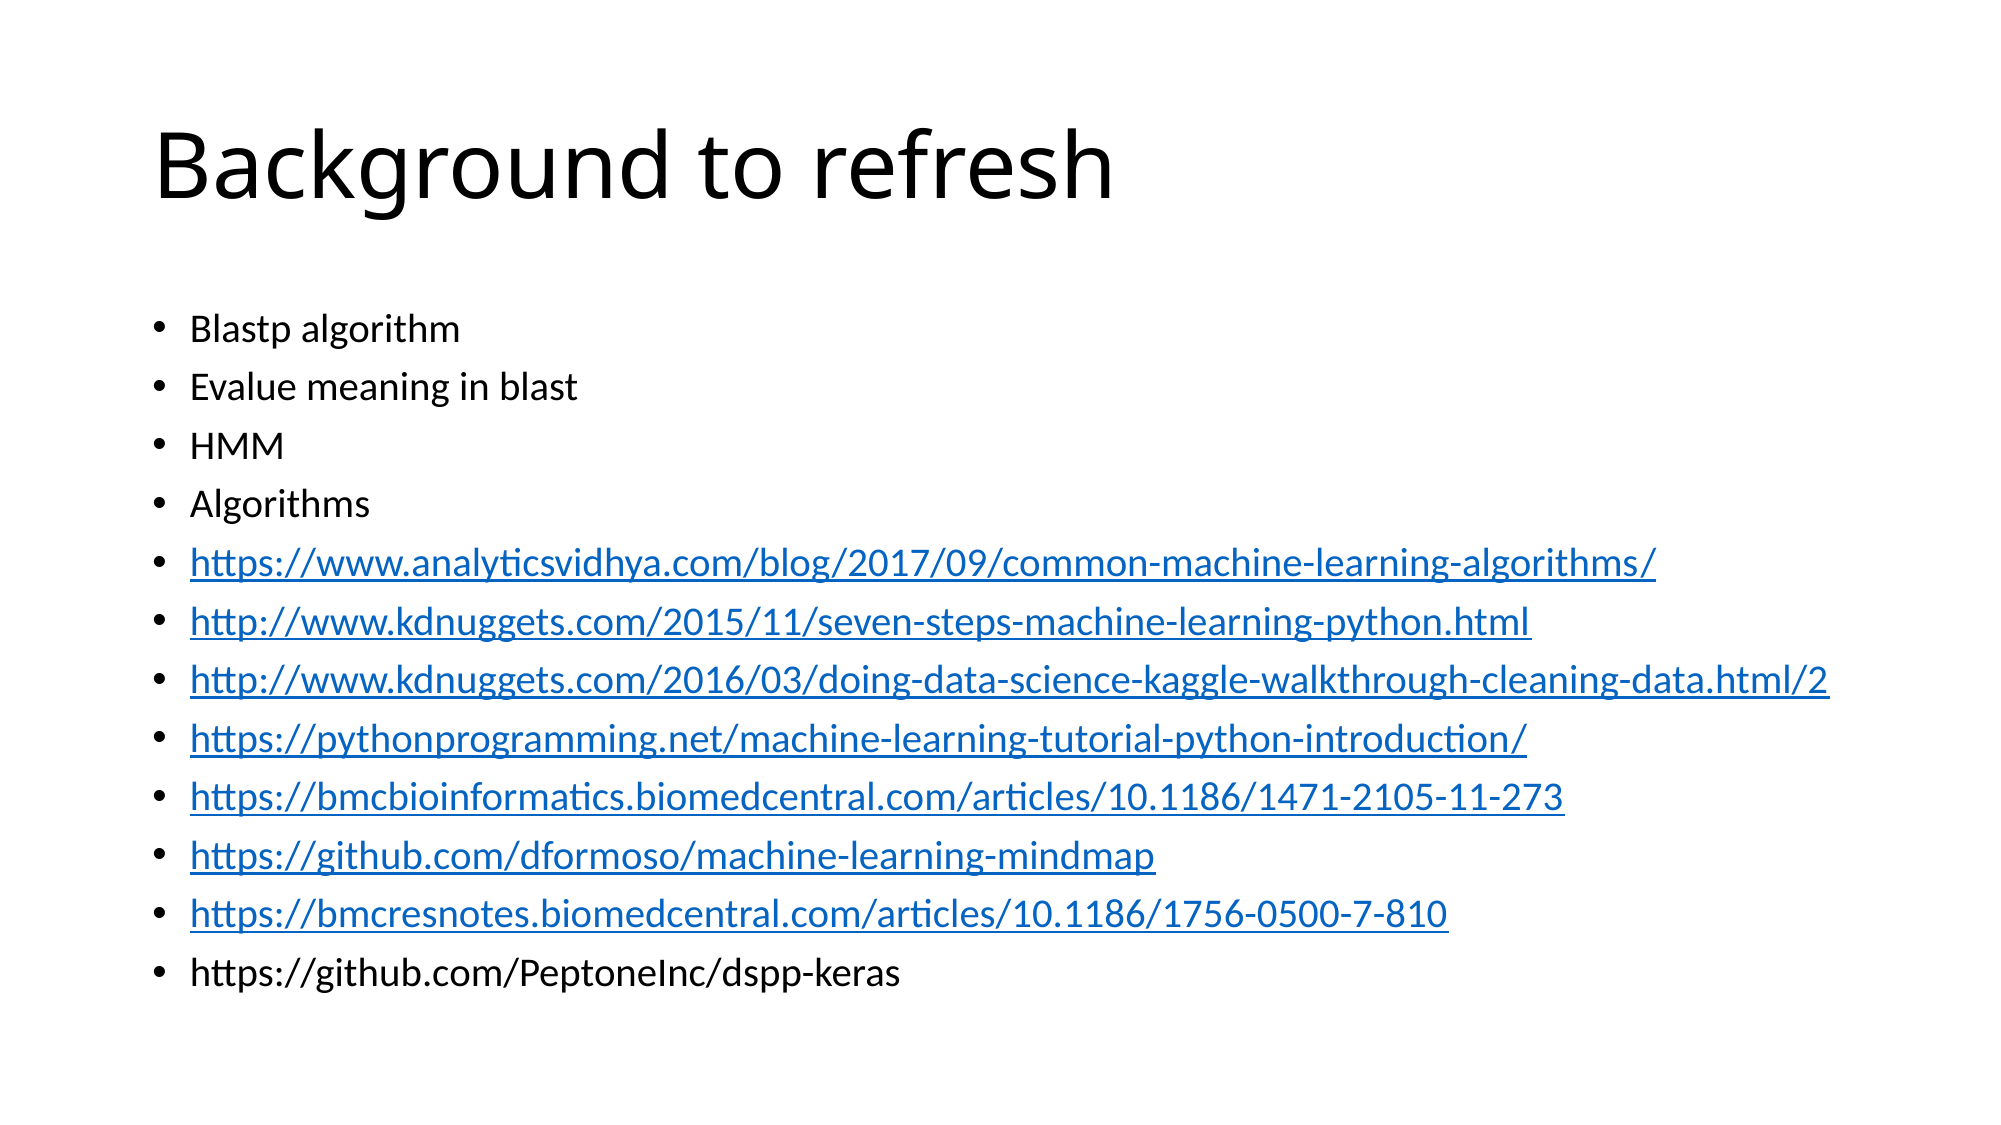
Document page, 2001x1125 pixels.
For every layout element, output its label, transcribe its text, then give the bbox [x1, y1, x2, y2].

list Blastp algorithm Evalue meaning in blast HMM Algorithms https://www.analyticsvidhya.com/blog/2017/09/common-machine-learning-algorithms/ http://www.kdnuggets.com/2015/11/seven-steps-machine-learning-python.html http://www.kdnuggets.com/2016/03/doing-data-science-kaggle-walkthrough-cleaning-data.html/2 https://pythonprogramming.net/machine-learning-tutorial-python-introduction/ https://bmcbioinformatics.biomedcentral.com/articles/10.1186/1471-2105-11-273 https://github.com/dformoso/machine-learning-mindmap https://bmcresnotes.biomedcentral.com/articles/10.1186/1756-0500-7-810 https://github.com/PeptoneInc/dspp-keras [137, 299, 1863, 1014]
title Background to refresh [137, 59, 1863, 278]
